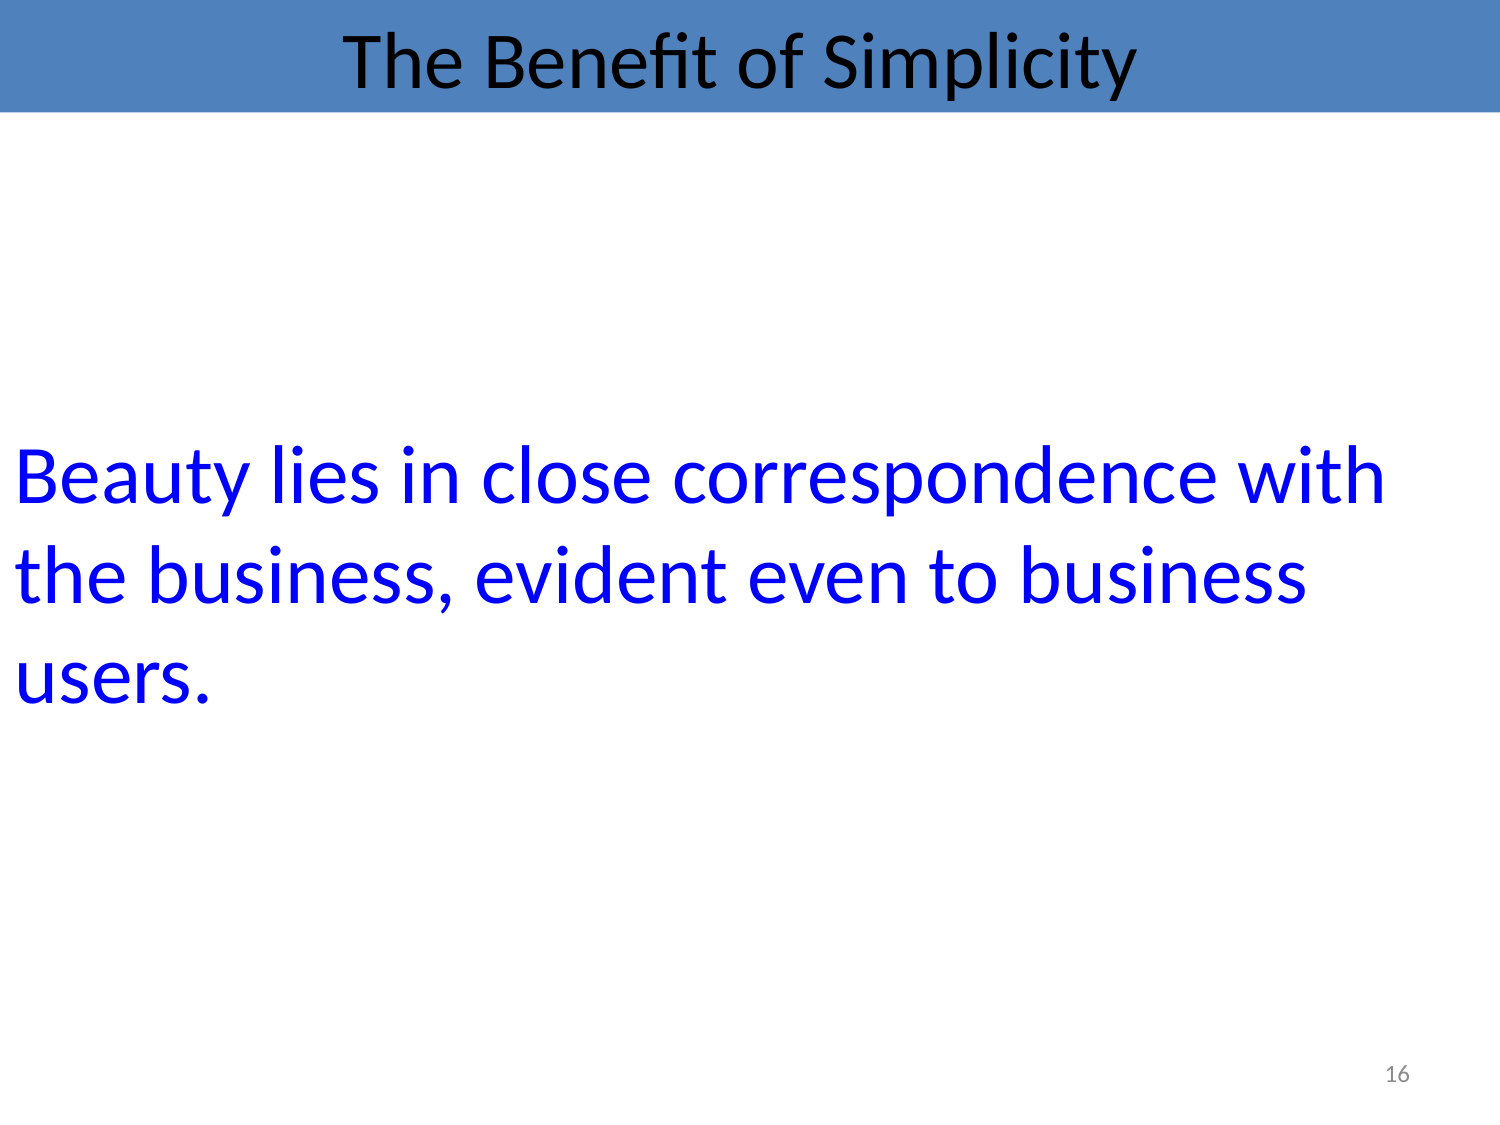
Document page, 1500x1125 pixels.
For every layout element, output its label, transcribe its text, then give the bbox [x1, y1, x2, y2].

text_box Beauty lies in close correspondence with the business, evident even to business users. [0, 412, 1500, 728]
title The Benefit of Simplicity [0, 0, 1500, 113]
slide_number 16 [1074, 1042, 1425, 1103]
